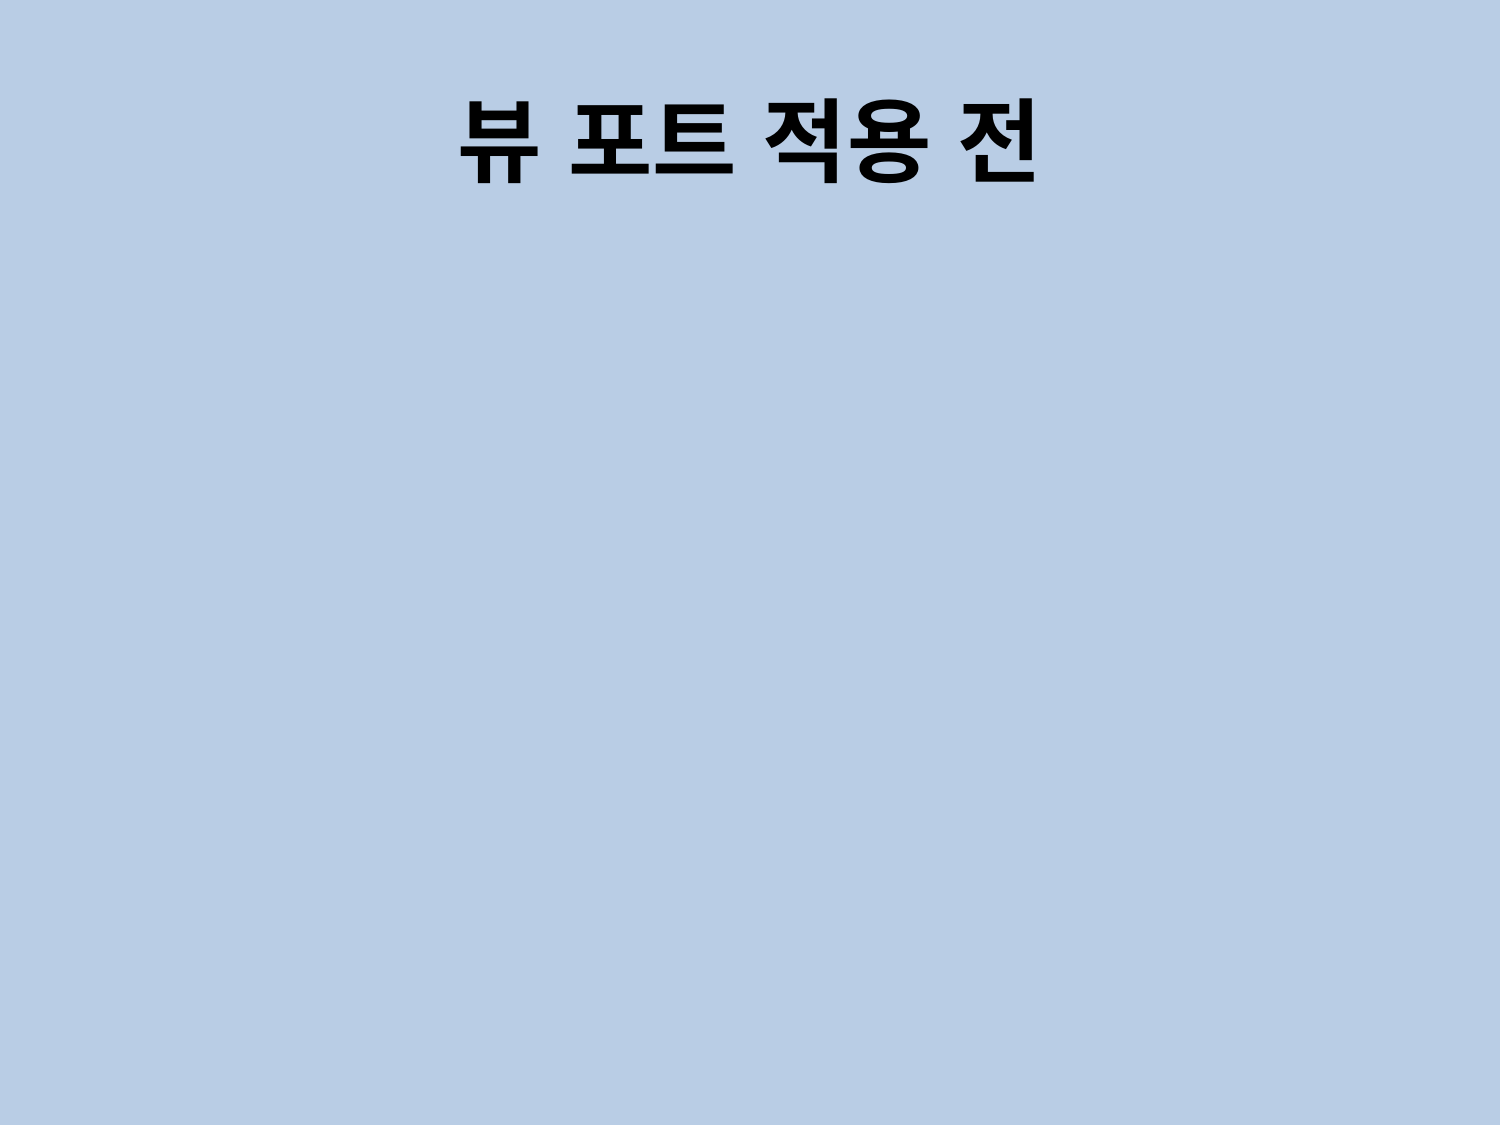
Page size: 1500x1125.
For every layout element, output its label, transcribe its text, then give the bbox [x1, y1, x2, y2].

title 뷰 포트 적용 전 [75, 45, 1425, 233]
